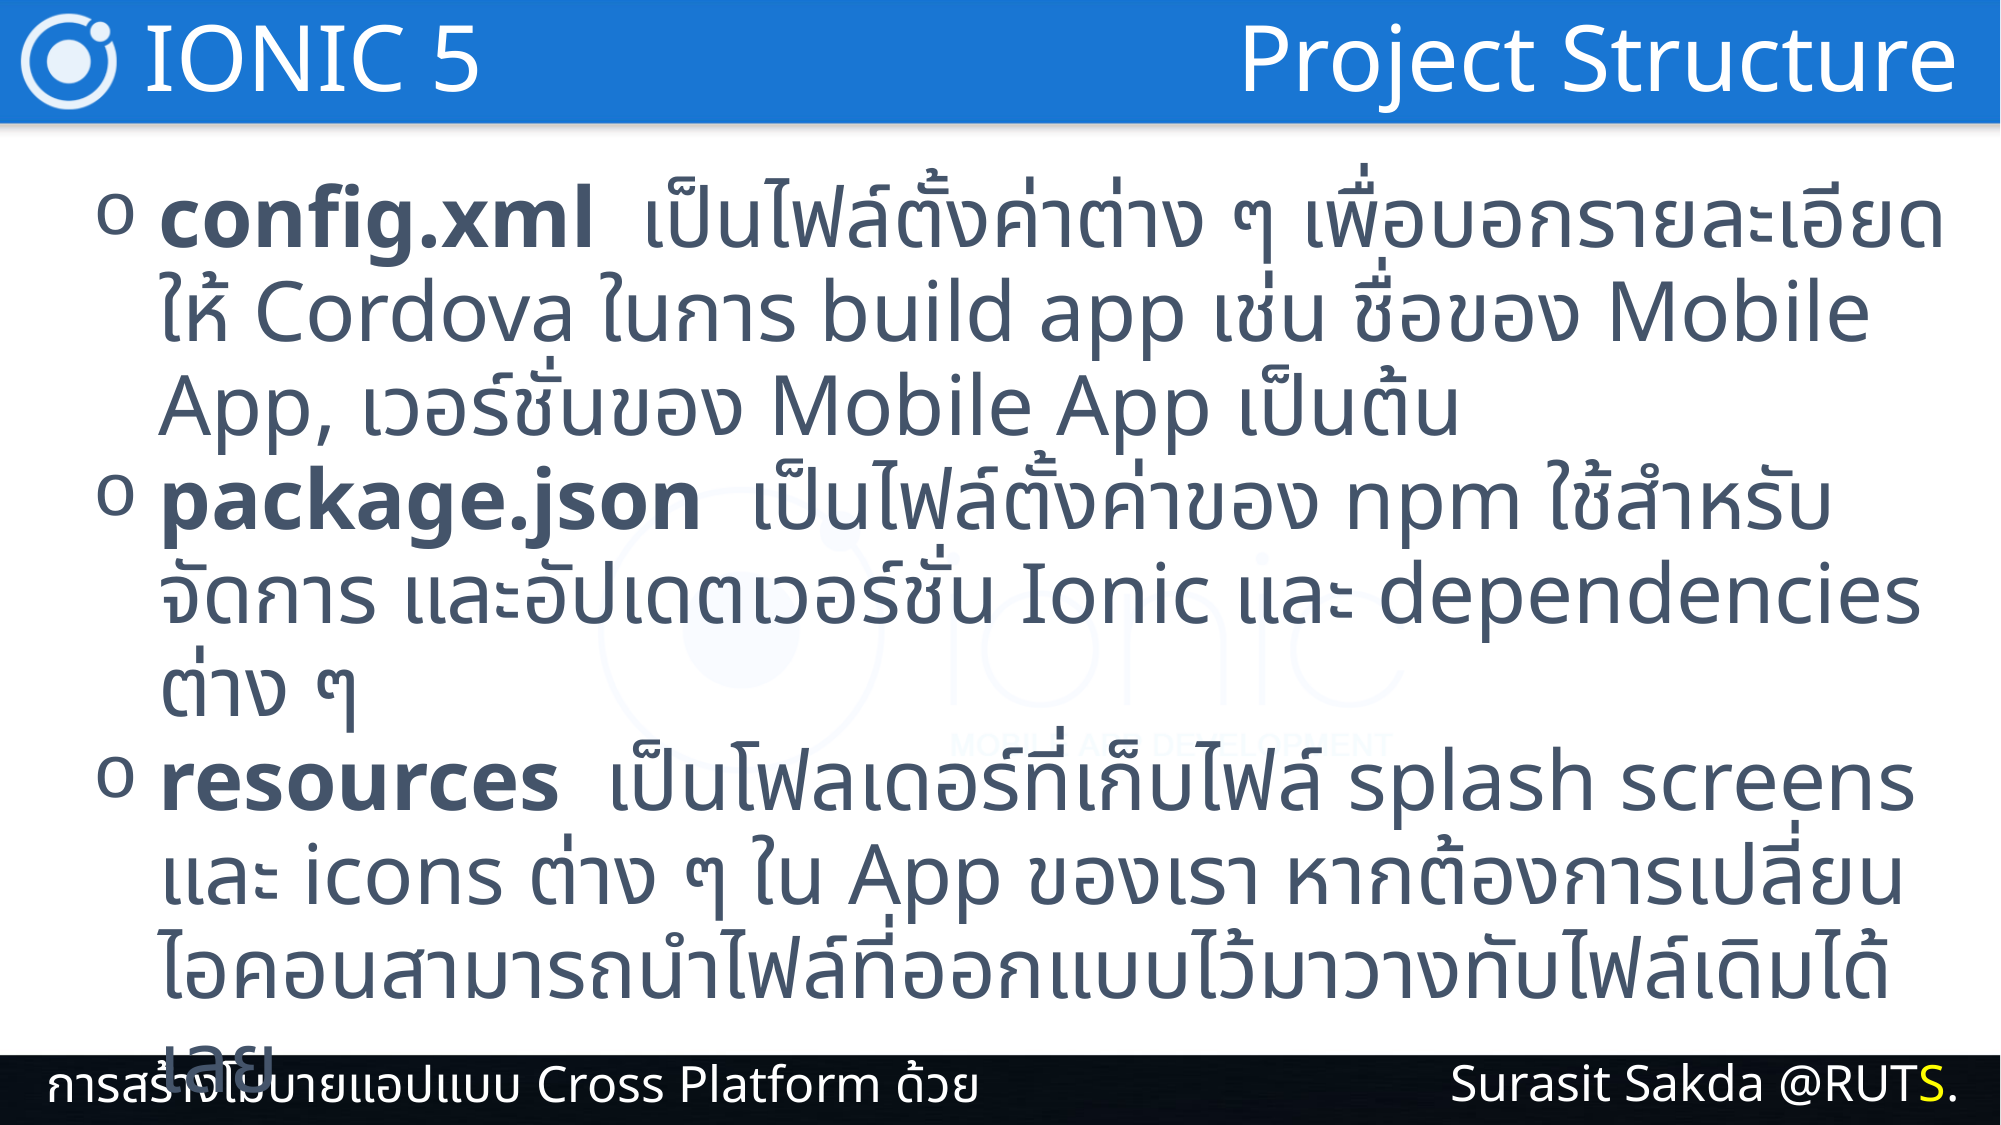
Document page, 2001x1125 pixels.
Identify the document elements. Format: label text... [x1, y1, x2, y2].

text_box IONIC 5 [144, 0, 551, 110]
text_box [46, 1051, 1960, 1113]
text_box config.xml เป็นไฟล์ตั้งค่าต่าง ๆ เพื่อบอกรายละเอียดให้ Cordova ในการ build app เช่น ชื่อของ Mobile App, เวอร์ชั่นของ Mobile App เป็นต้น package.json เป็นไฟล์ตั้งค่าของ npm ใช้สำหรับจัดการ และอัปเดตเวอร์ชั่น Ionic และ dependencies ต่าง ๆ resources เป็นโฟลเดอร์ที่เก็บไฟล์ splash screens และ icons ต่าง ๆ ใน App ของเรา หากต้องการเปลี่ยนไอคอนสามารถนําไฟล์ที่ออกแบบไว้มาวางทับไฟล์เดิมได้เลย [46, 170, 1960, 1051]
picture [0, 0, 2001, 1125]
text_box Project Structure [551, 0, 1960, 110]
